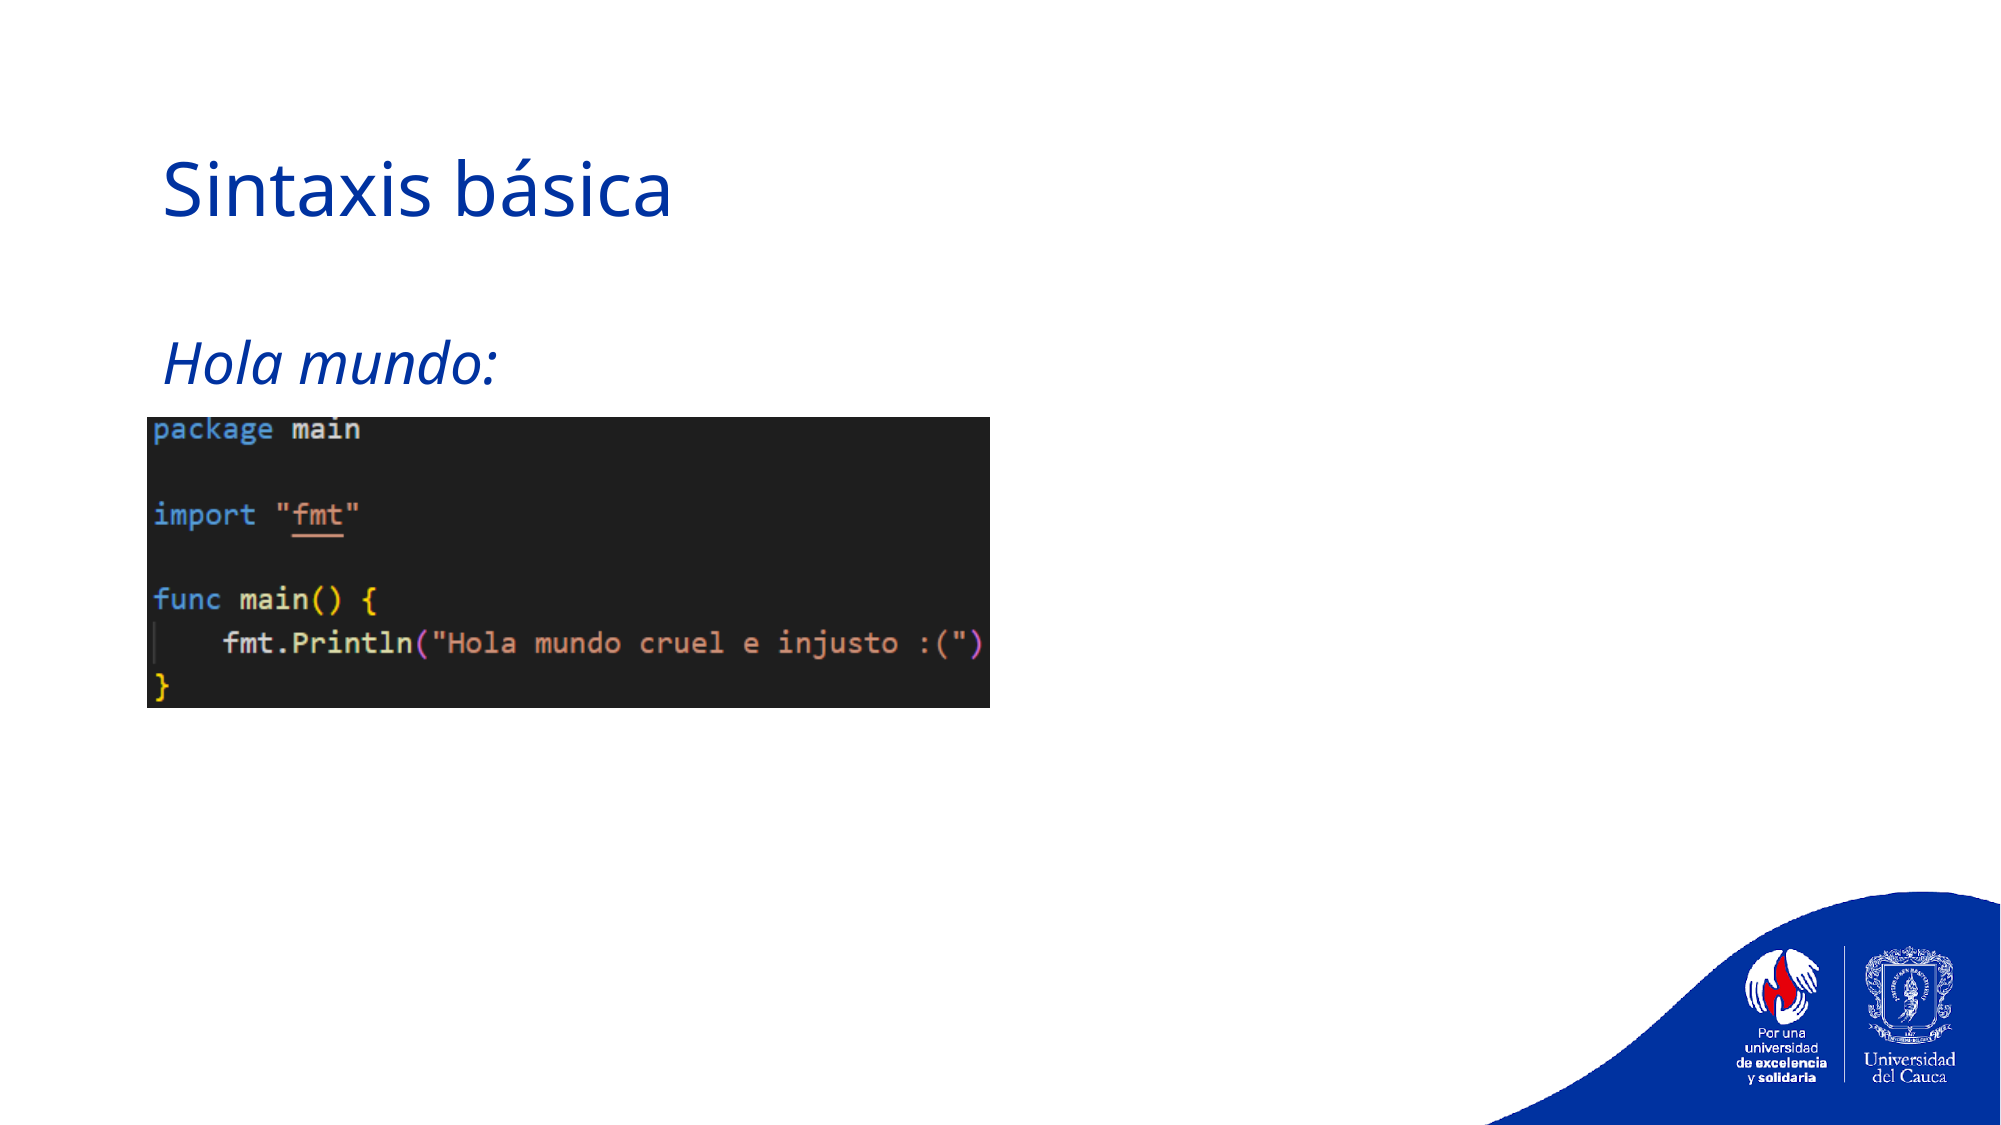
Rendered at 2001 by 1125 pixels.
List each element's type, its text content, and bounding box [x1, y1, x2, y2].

text_box Sintaxis básica Hola mundo: [147, 143, 1851, 831]
picture [0, 0, 2001, 1125]
